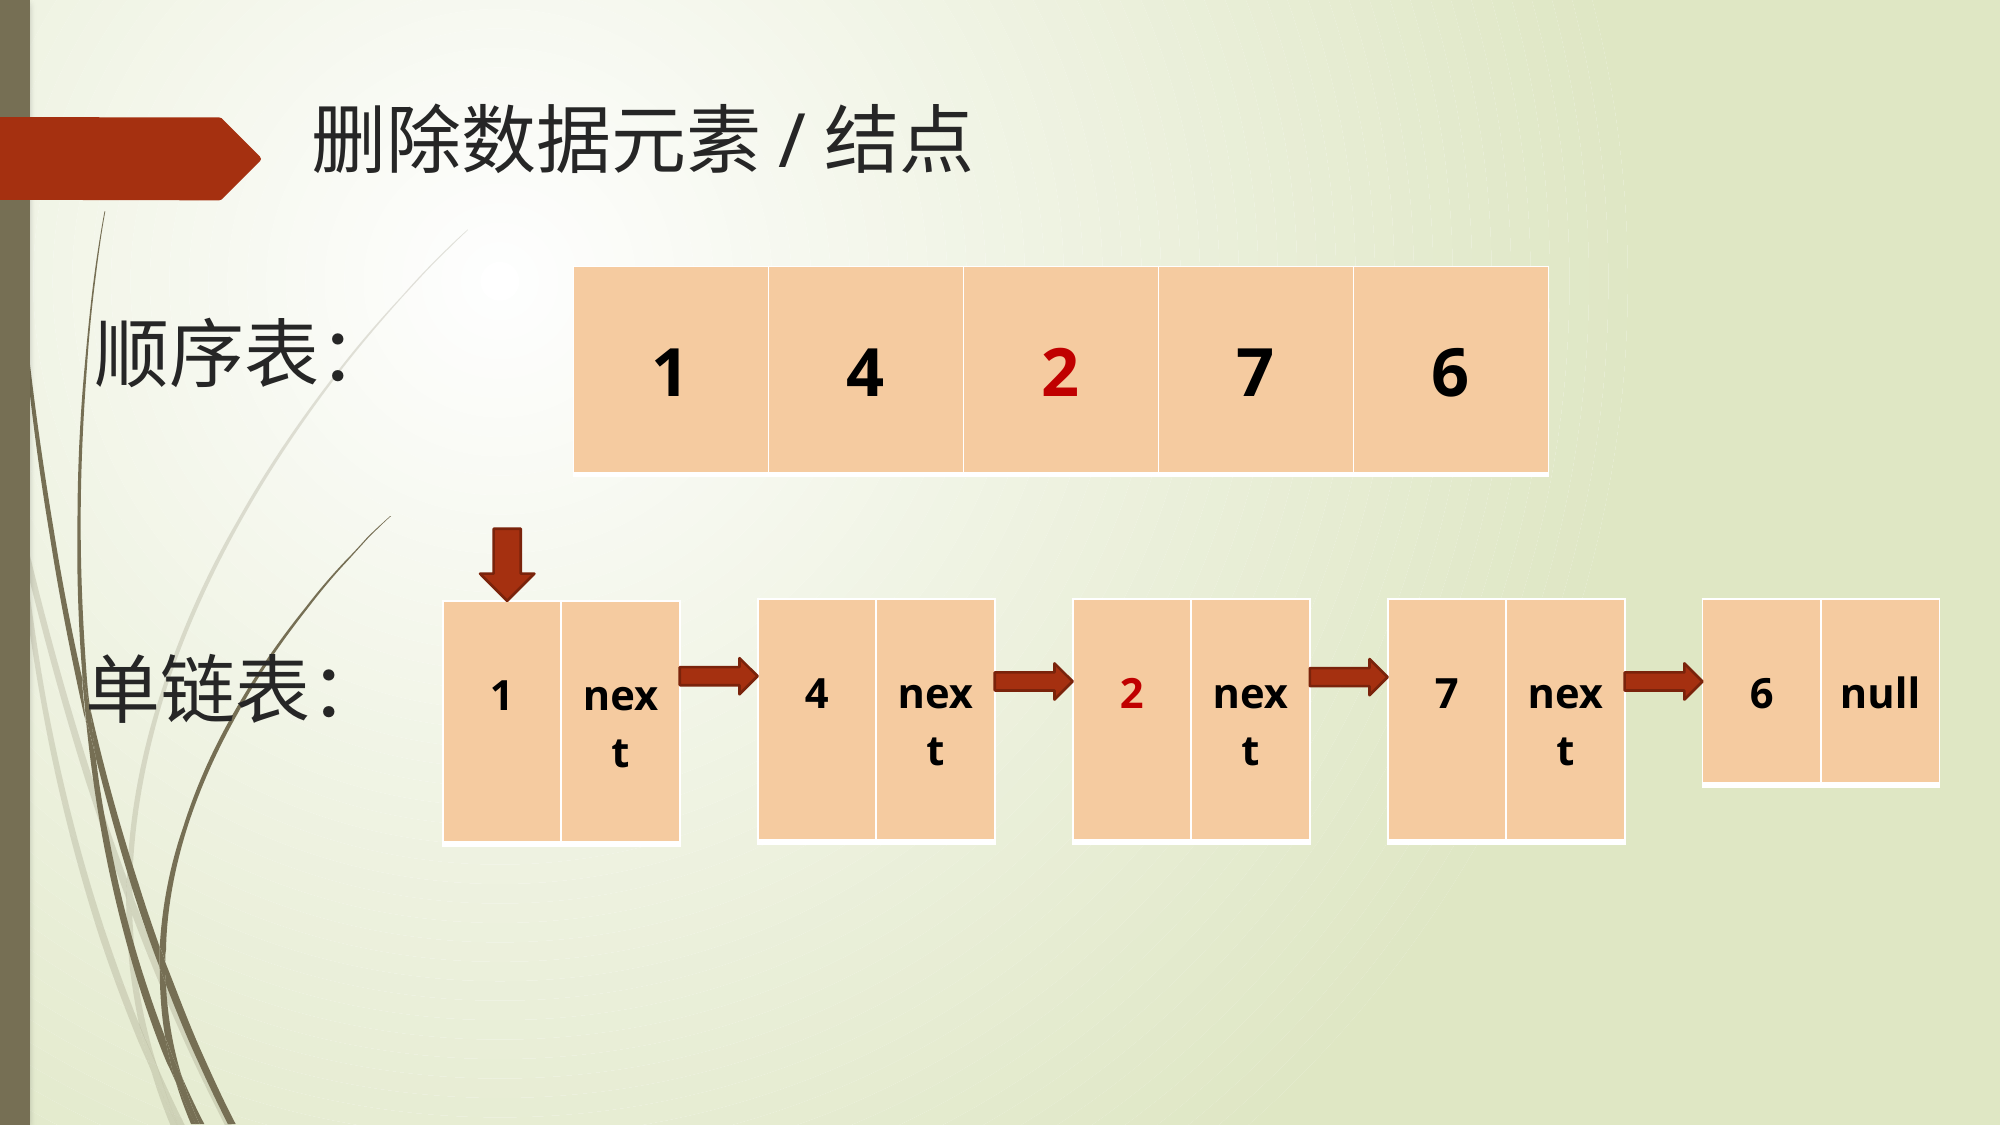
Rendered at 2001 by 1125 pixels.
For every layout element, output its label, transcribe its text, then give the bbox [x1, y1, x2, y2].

table_header 1 [444, 602, 560, 841]
table_header 2 [1074, 600, 1190, 839]
table_header 7 [1389, 600, 1505, 839]
table_header null [1822, 600, 1939, 782]
text_box [1623, 662, 1704, 701]
table_header next [562, 602, 679, 841]
table_header 4 [759, 600, 875, 839]
text_box [478, 527, 536, 602]
text_box [678, 656, 759, 696]
text_box 顺序表： [79, 287, 513, 431]
table_header next [1192, 600, 1309, 839]
table_header 6 [1703, 600, 1820, 782]
table_header next [1507, 600, 1624, 839]
table_header 6 [1354, 267, 1548, 472]
table_header 7 [1159, 267, 1353, 472]
table_header 4 [769, 267, 963, 472]
text_box [993, 662, 1074, 701]
table_header next [877, 600, 994, 839]
title 删除数据元素/结点 [295, 85, 1047, 229]
text_box [1308, 657, 1389, 697]
table_header 2 [964, 267, 1158, 472]
text_box 单链表： [70, 622, 442, 766]
table_header 1 [574, 267, 768, 472]
